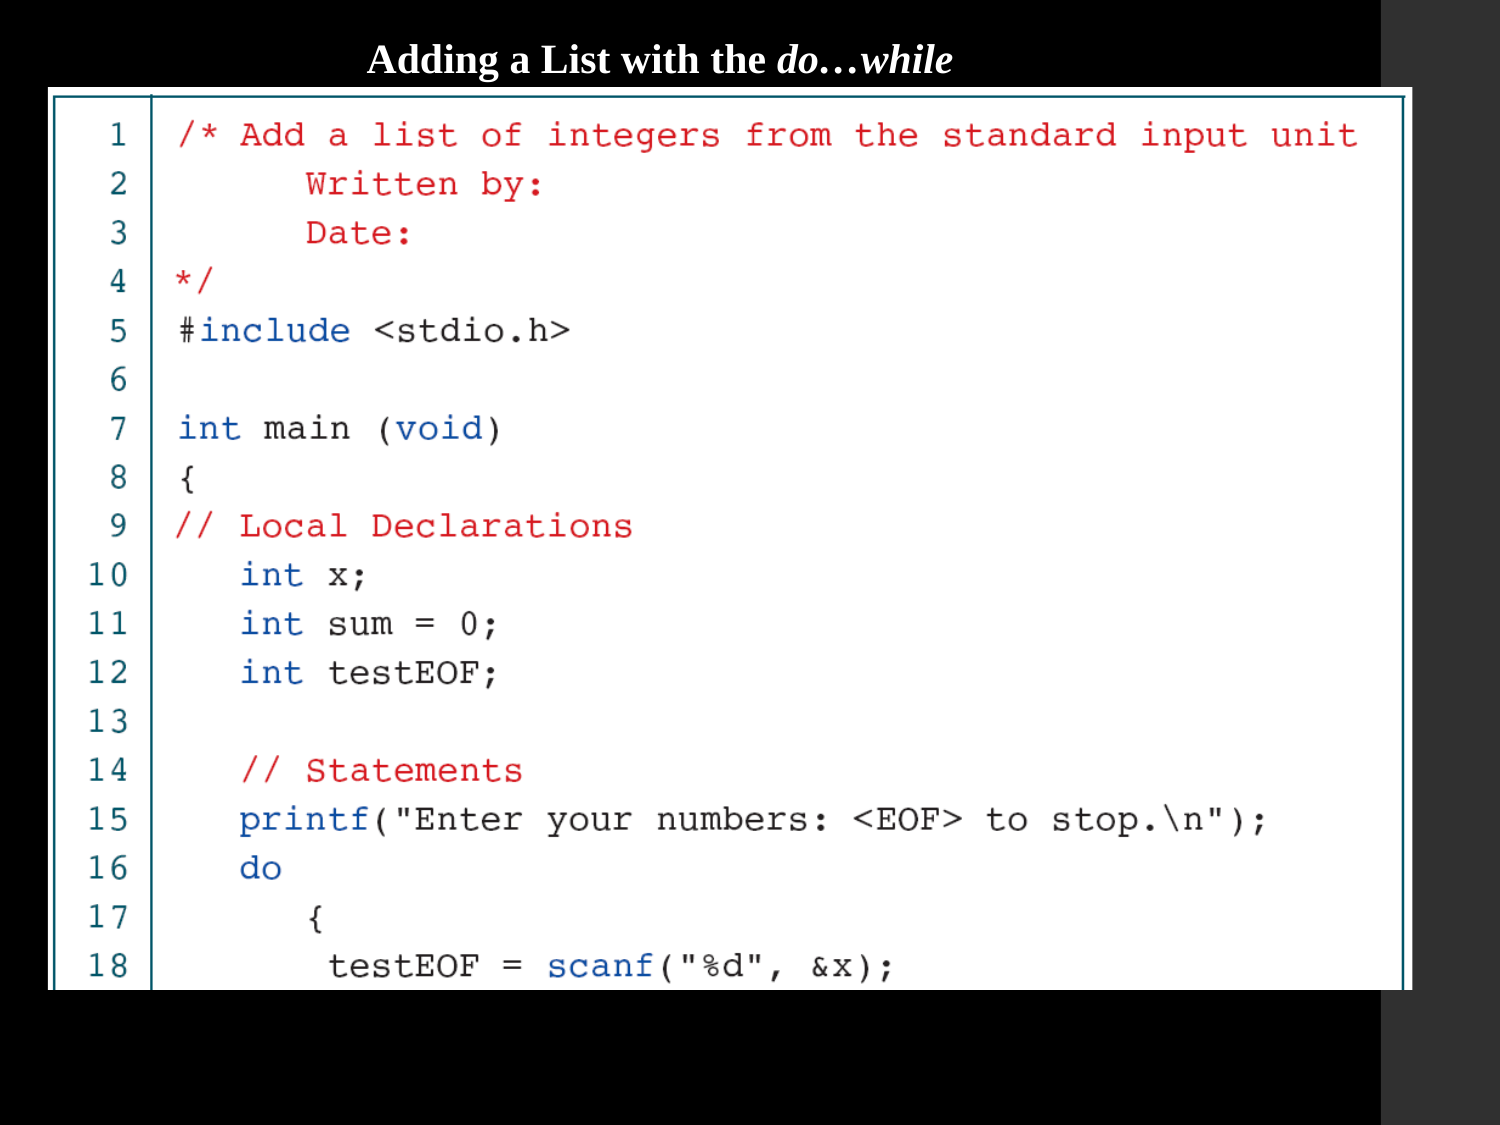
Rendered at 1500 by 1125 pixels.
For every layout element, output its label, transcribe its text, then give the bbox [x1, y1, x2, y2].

picture [47, 87, 1413, 990]
picture [56, 98, 150, 990]
picture [153, 98, 1401, 990]
text_box Adding a List with the do…while [351, 24, 968, 81]
